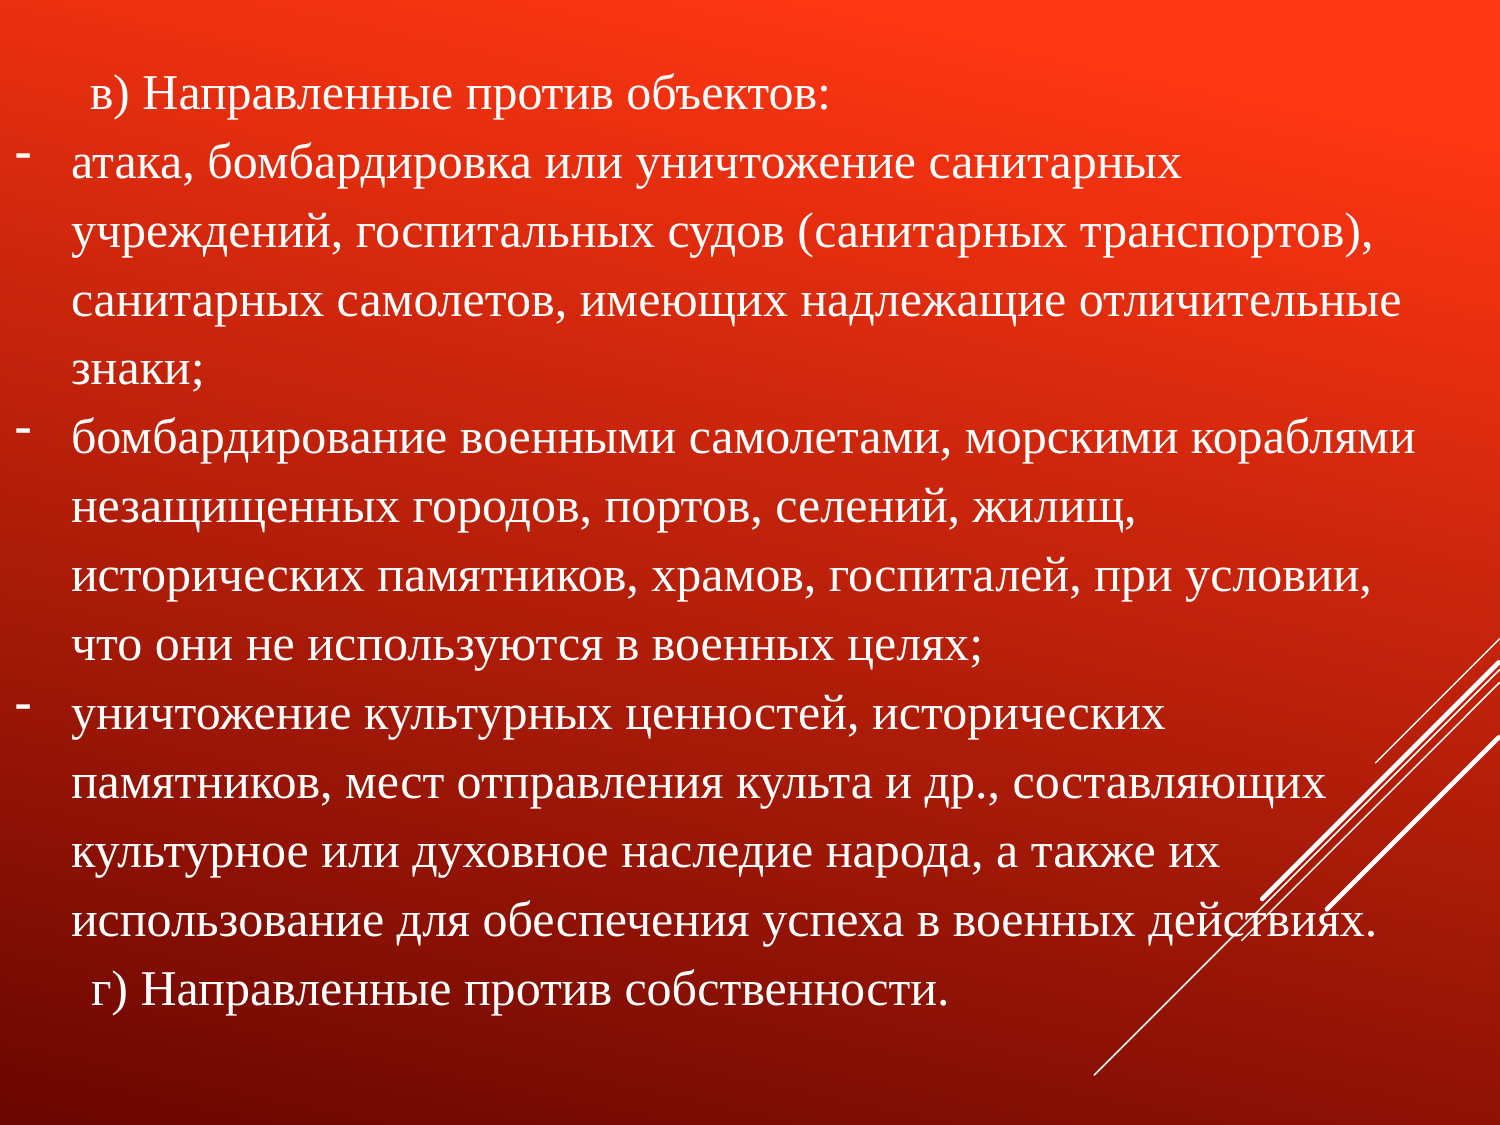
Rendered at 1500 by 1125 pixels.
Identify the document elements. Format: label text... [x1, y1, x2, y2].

text_box в) Направленные против объектов: атака, бомбардировка или уничтожение санитарных учреждений, госпитальных судов (санитарных транспортов), санитарных самолетов, имеющих надлежащие отличительные знаки; бомбардирование военными самолетами, морскими кораблями незащищенных городов, портов, селений, жилищ, исторических памятников, храмов, госпиталей, при условии, что они не используются в военных целях; уничтожение культурных ценностей, исторических памятников, мест отправления культа и др., составляющих культурное или духовное наследие народа, а также их использование для обеспечения успеха в военных действиях. г) Направленные против собственности. [0, 42, 1447, 1024]
